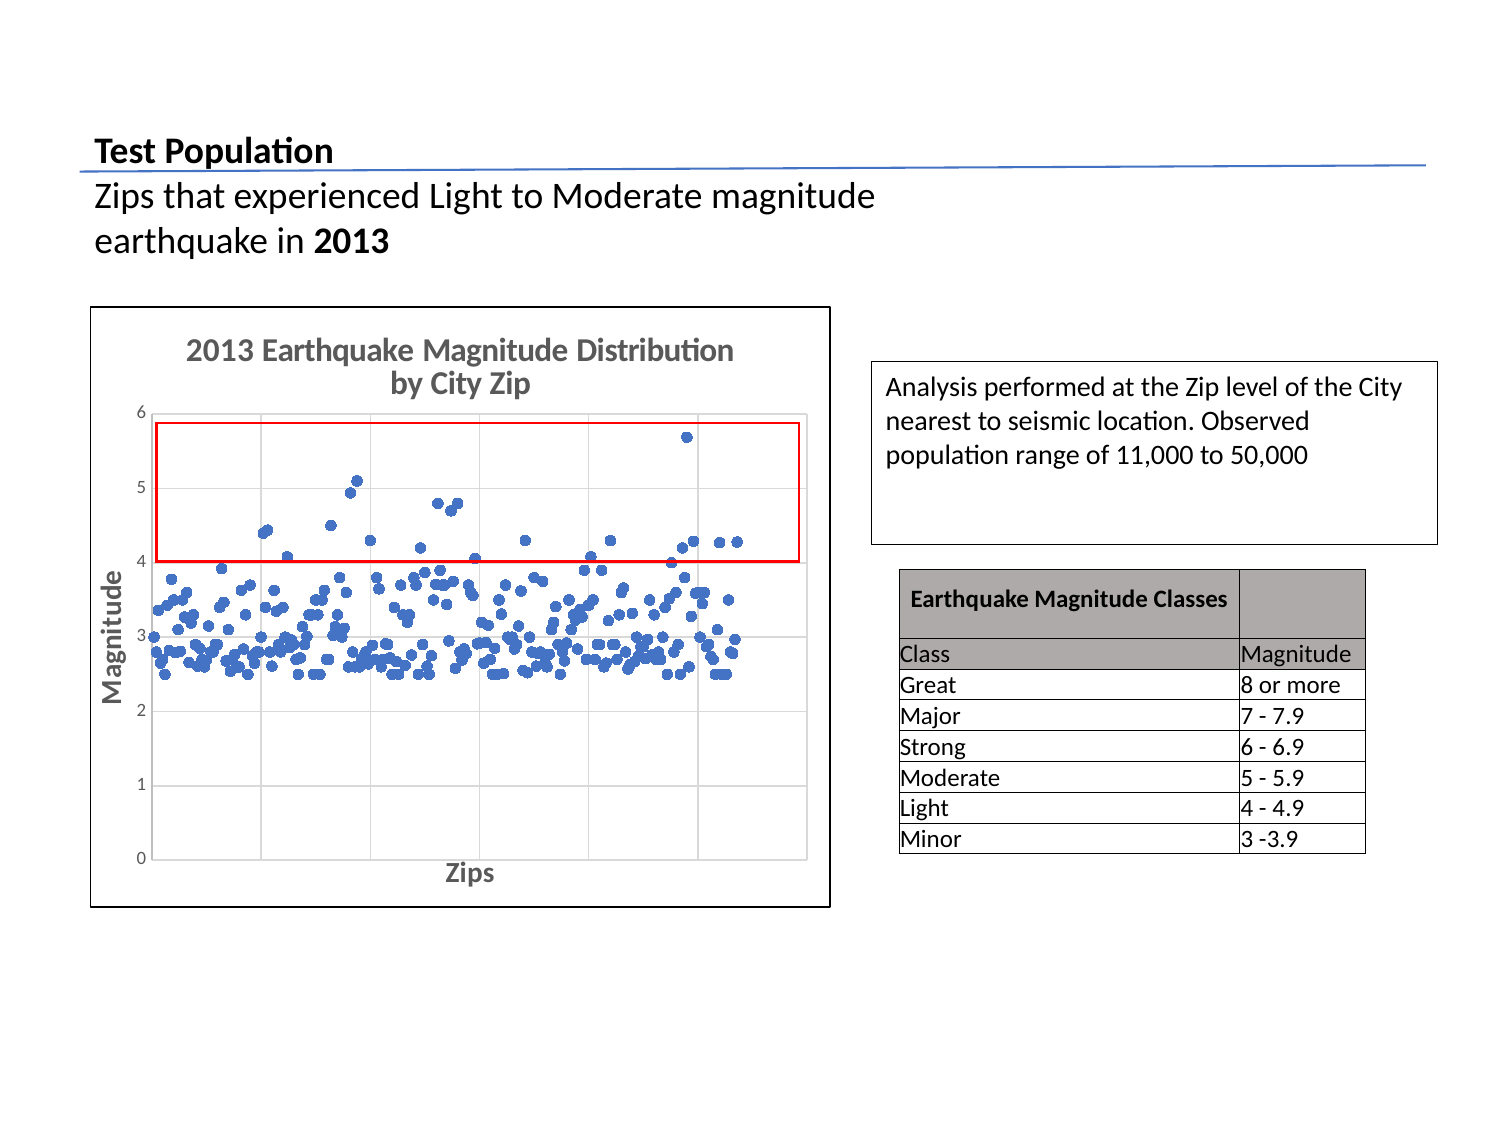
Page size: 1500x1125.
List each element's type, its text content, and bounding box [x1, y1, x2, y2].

table_header [1240, 570, 1365, 638]
text_box Test Population Zips that experienced Light to Moderate magnitude earthquake in 2013 [79, 172, 1034, 269]
table_cell 7 - 7.9 [1240, 700, 1365, 730]
table_cell 4 - 4.9 [1240, 793, 1365, 823]
table_cell 6 - 6.9 [1240, 731, 1365, 761]
table_cell Major [900, 700, 1239, 730]
chart [89, 306, 831, 908]
table_cell 3 -3.9 [1240, 824, 1365, 853]
text_box Analysis performed at the Zip level of the City nearest to seismic location. Observed population range of 11,000 to 50,000 [870, 361, 1438, 545]
table_cell Great [900, 670, 1239, 699]
table_header Earthquake Magnitude Classes [900, 570, 1239, 638]
table_cell Light [900, 793, 1239, 823]
table_cell Minor [900, 824, 1239, 853]
text_box Test Population Zips that experienced Light to Moderate magnitude earthquake in 2013 [79, 119, 1034, 165]
table_cell Strong [900, 731, 1239, 761]
table_cell 8 or more [1240, 670, 1365, 699]
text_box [79, 165, 1426, 172]
table_cell Magnitude [1240, 639, 1365, 669]
table_cell 5 - 5.9 [1240, 762, 1365, 792]
table_cell Class [900, 639, 1239, 669]
table_cell Moderate [900, 762, 1239, 792]
